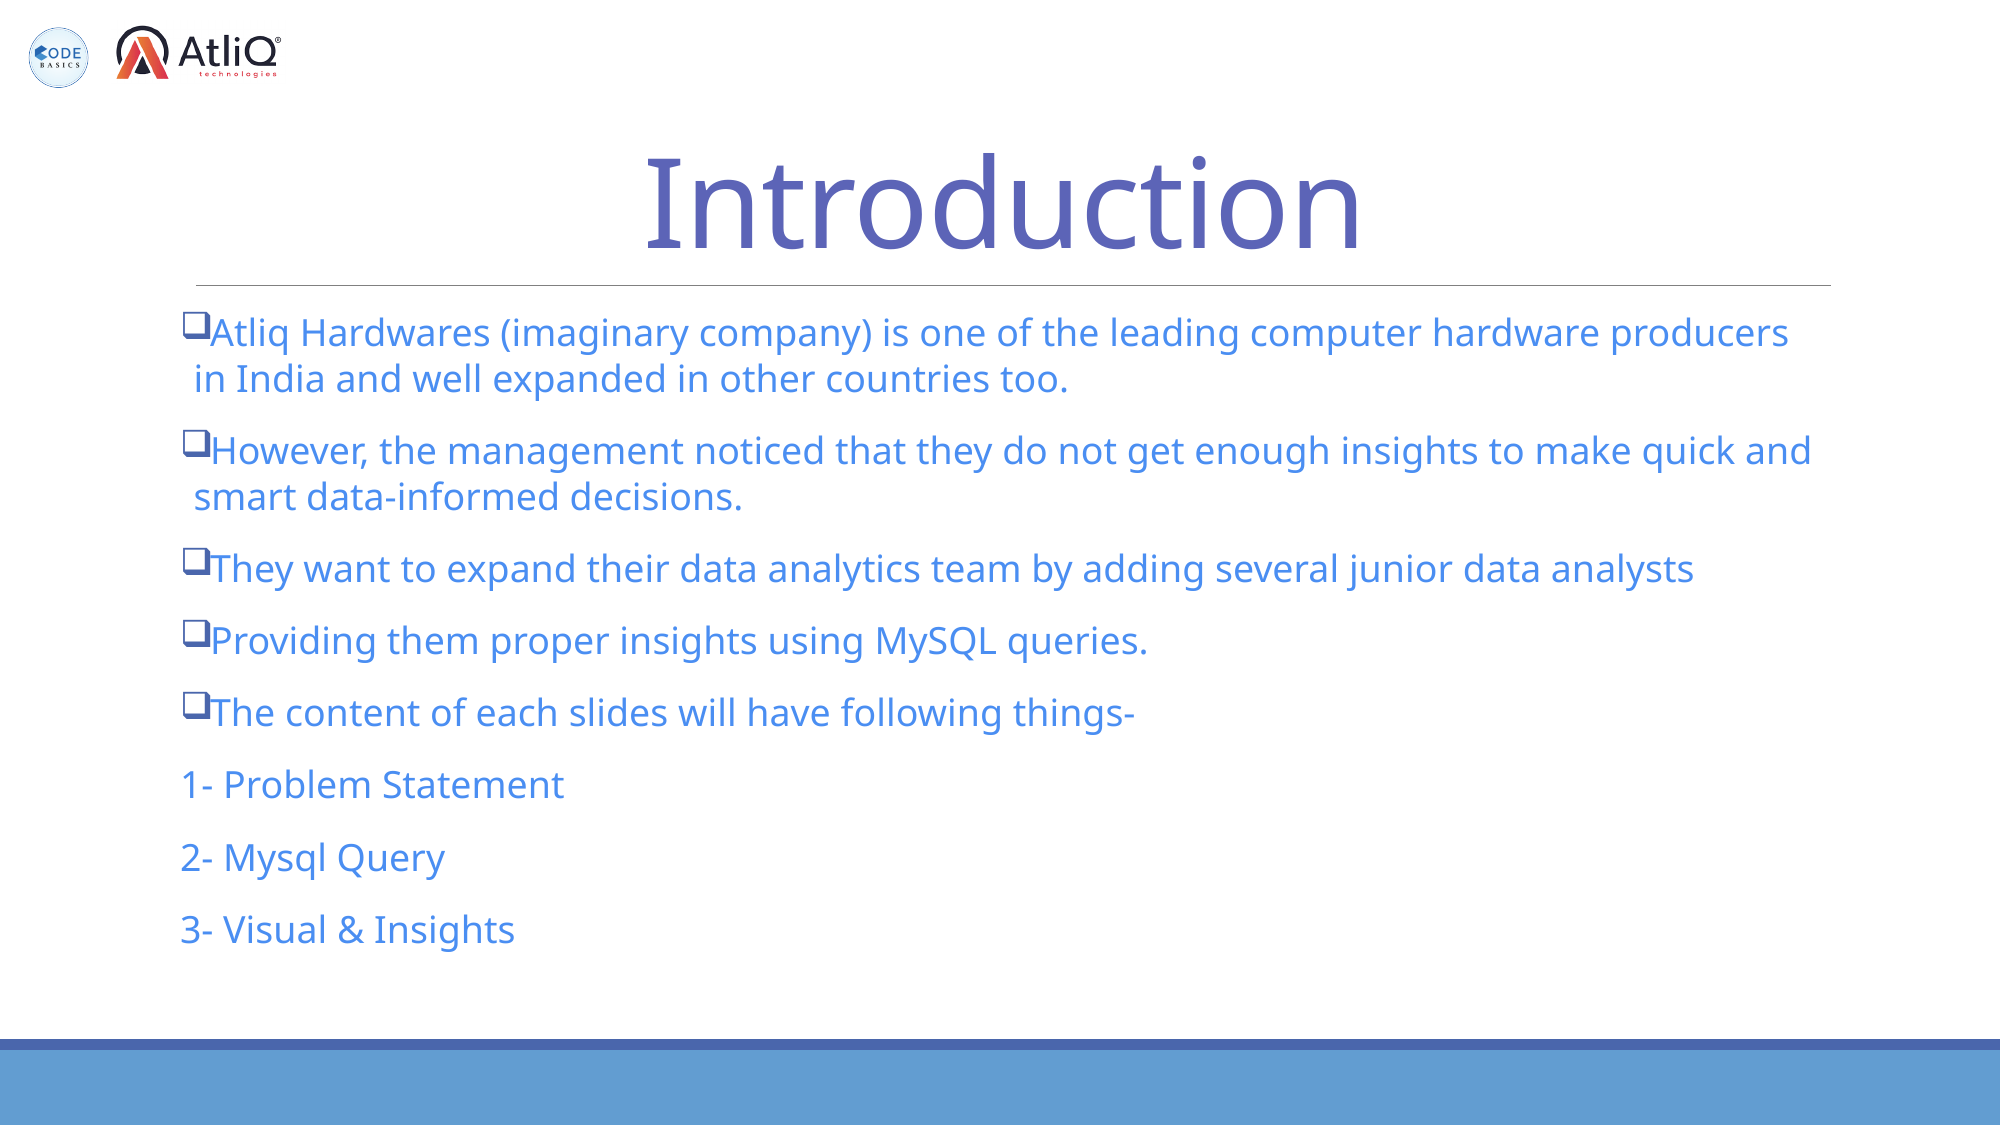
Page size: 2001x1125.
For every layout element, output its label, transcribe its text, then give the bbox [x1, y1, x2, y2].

picture [0, 18, 286, 97]
list Atliq Hardwares (imaginary company) is one of the leading computer hardware producers in India and well expanded in other countries too. However, the management noticed that they do not get enough insights to make quick and smart data-informed decisions. They want to expand their data analytics team by adding several junior data analysts Providing them proper insights using MySQL queries. The content of each slides will have following things- 1- Problem Statement 2- Mysql Query 3- Visual & Insights [180, 302, 1830, 963]
title Introduction [180, 47, 1830, 285]
